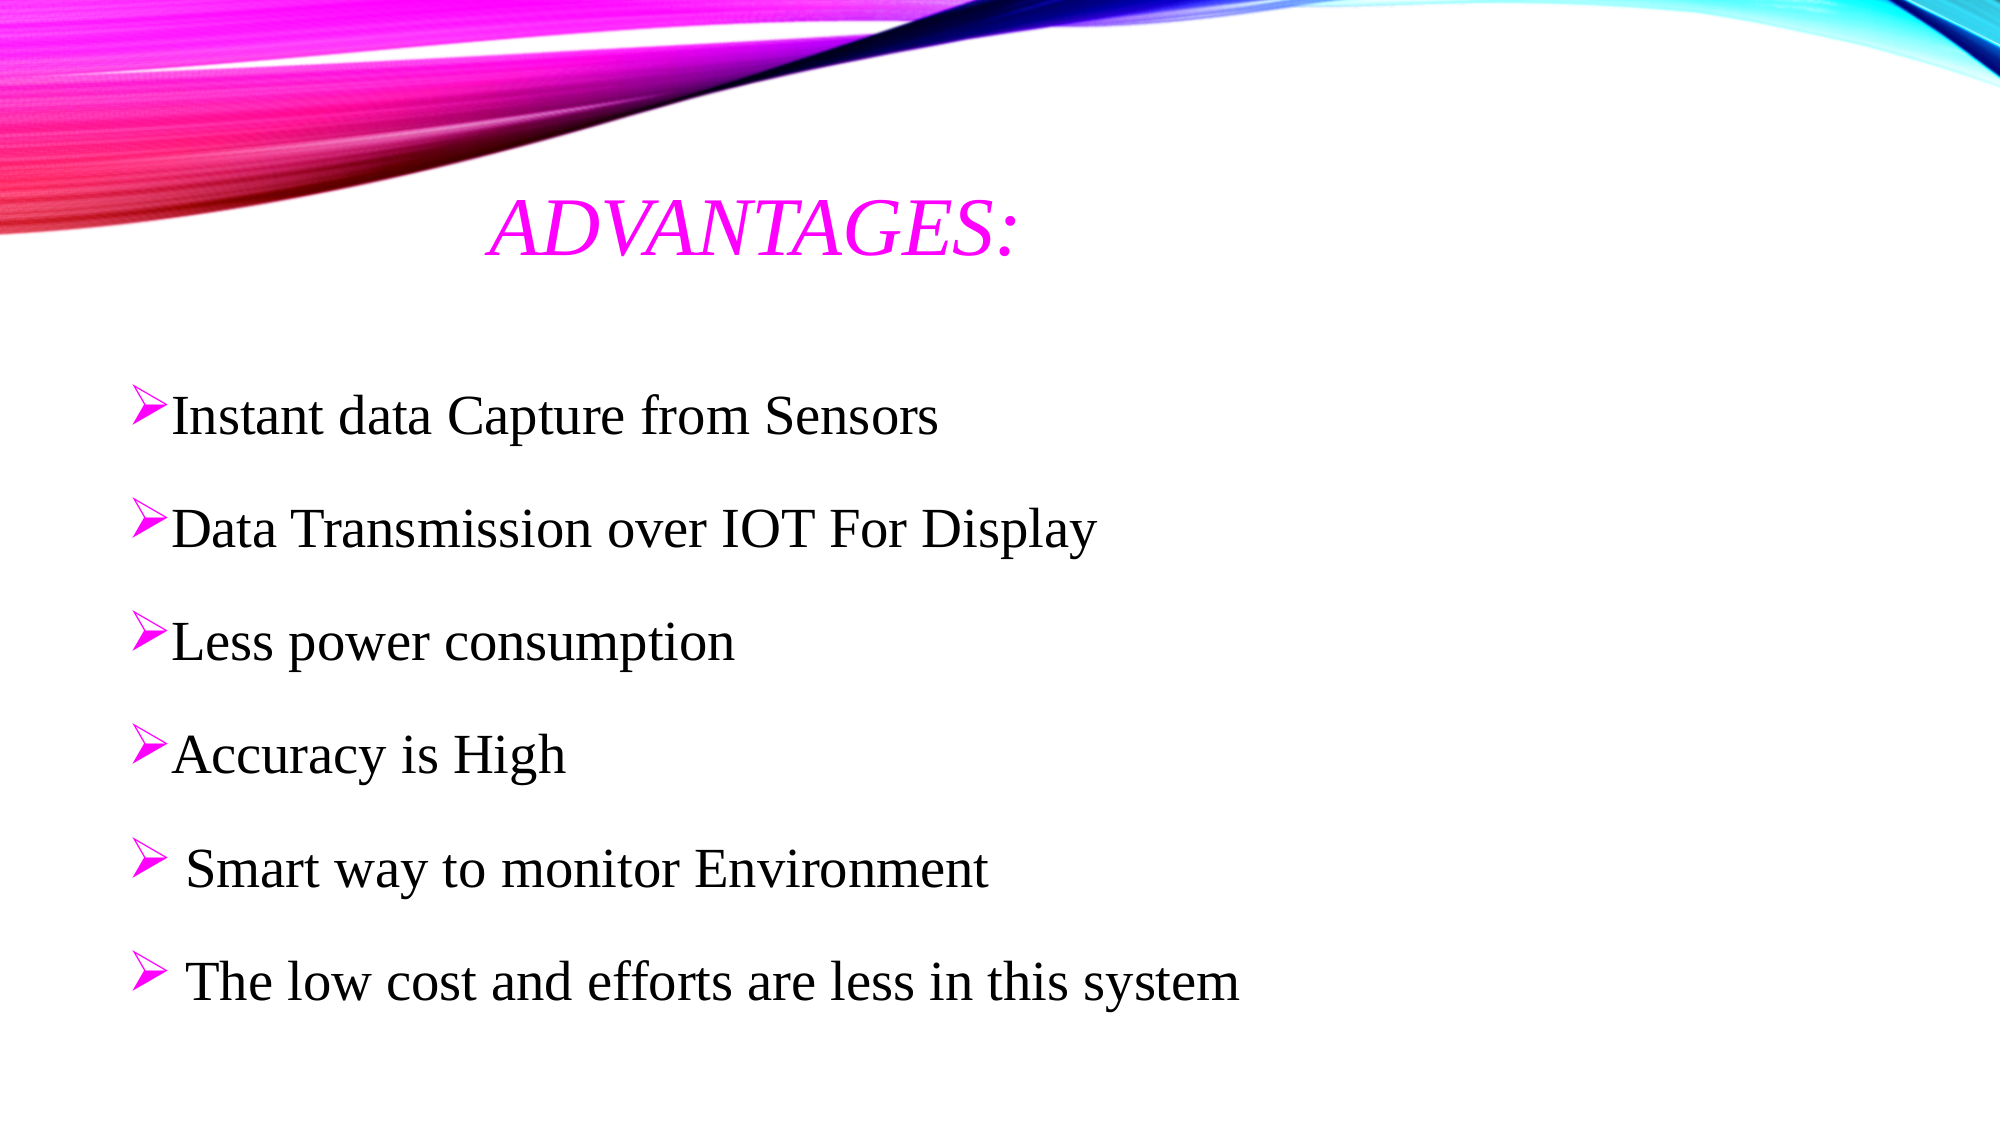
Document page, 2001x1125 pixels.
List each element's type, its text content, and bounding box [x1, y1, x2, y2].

picture [1890, 0, 2000, 75]
title Advantages: [474, 122, 1888, 335]
picture [1910, 0, 2000, 45]
picture [0, 0, 2000, 237]
list Instant data Capture from Sensors Data Transmission over IOT For Display Less power consumption Accuracy is High Smart way to monitor Environment The low cost and efforts are less in this system [112, 360, 1888, 1021]
